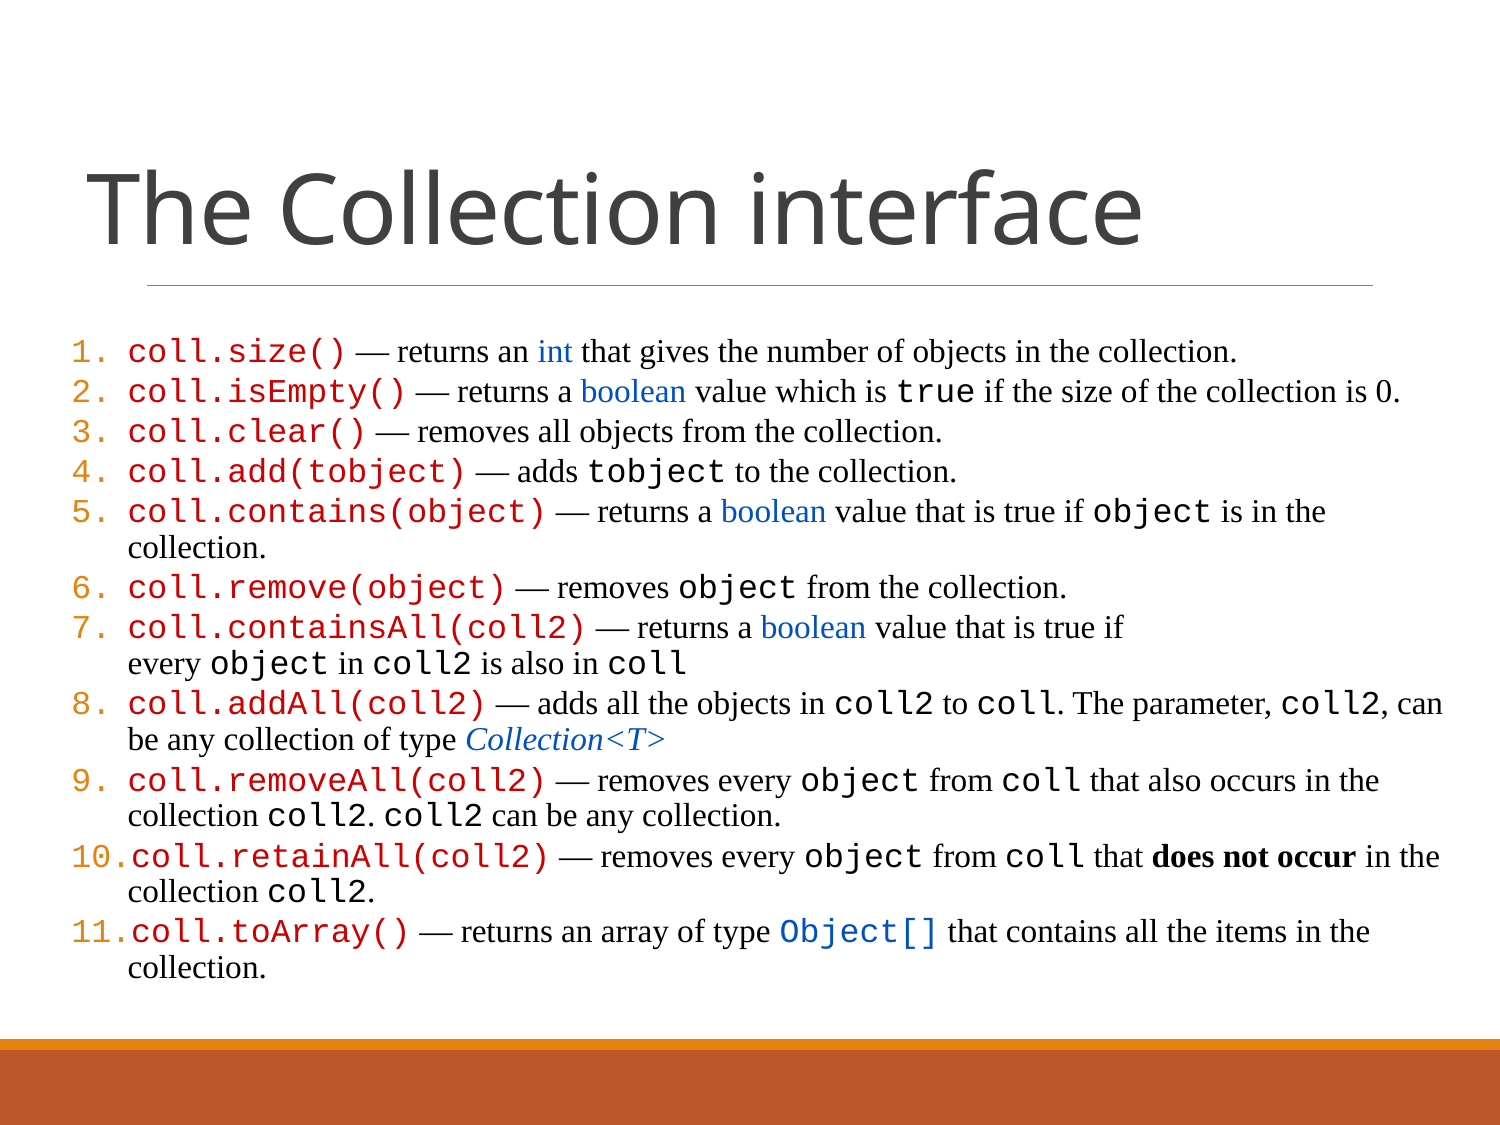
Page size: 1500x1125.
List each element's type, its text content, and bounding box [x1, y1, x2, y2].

title The Collection interface [71, 156, 1309, 273]
list coll.size() — returns an int that gives the number of objects in the collection. coll.isEmpty() — returns a boolean value which is true if the size of the collection is 0. coll.clear() — removes all objects from the collection. coll.add(tobject) — adds tobject to the collection. coll.contains(object) — returns a boolean value that is true if object is in the collection. coll.remove(object) — removes object from the collection. coll.containsAll(coll2) — returns a boolean value that is true if every object in coll2 is also in coll coll.addAll(coll2) — adds all the objects in coll2 to coll. The parameter, coll2, can be any collection of type Collection<T> coll.removeAll(coll2) — removes every object from coll that also occurs in the collection coll2. coll2 can be any collection. coll.retainAll(coll2) — removes every object from coll that does not occur in the collection coll2. coll.toArray() — returns an array of type Object[] that contains all the items in the collection. [71, 326, 1454, 1001]
